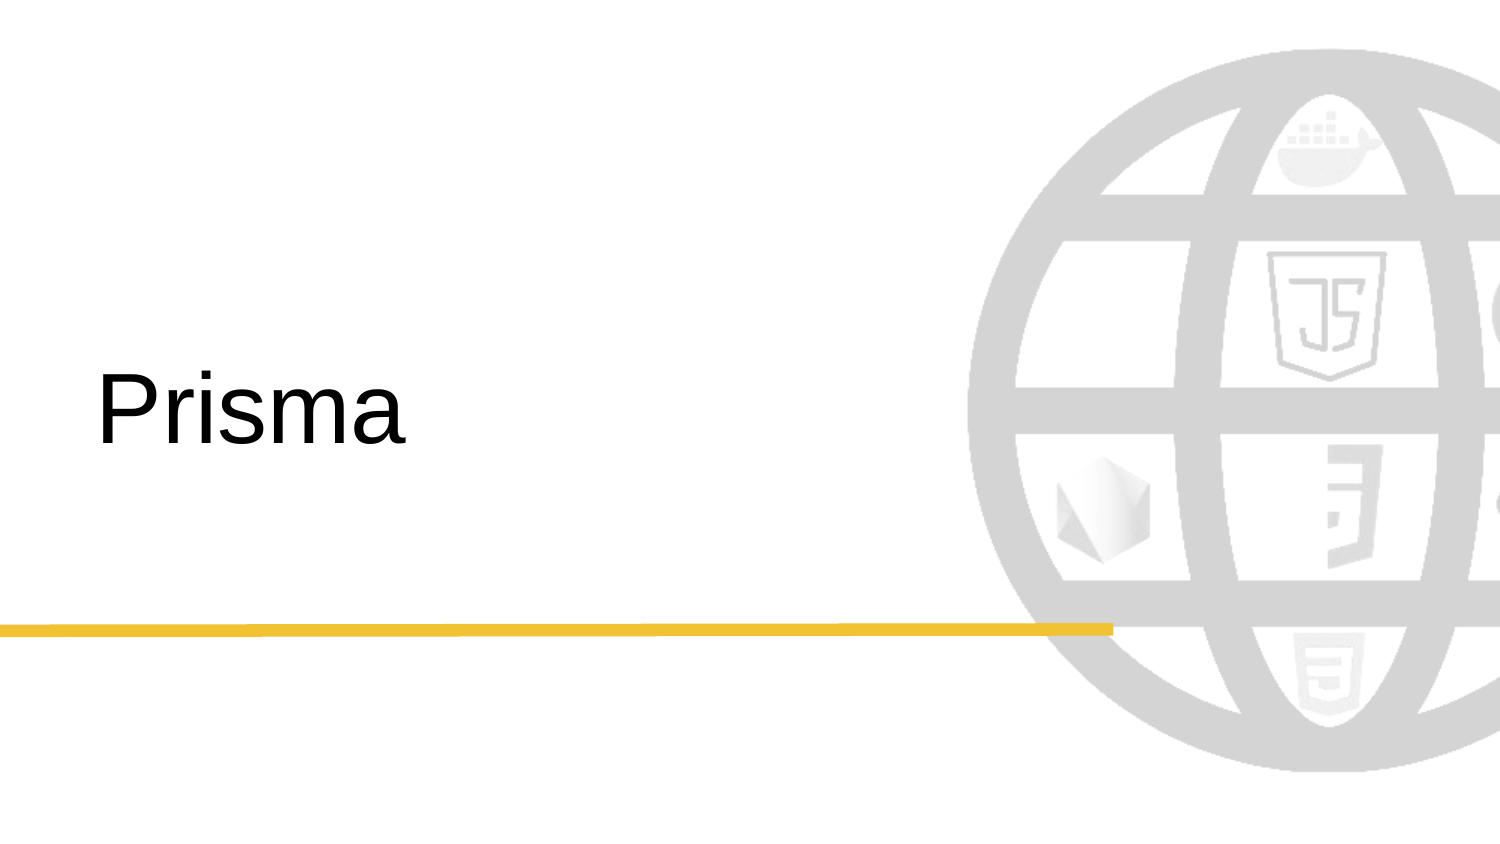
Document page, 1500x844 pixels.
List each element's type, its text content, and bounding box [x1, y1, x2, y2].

title Prisma [80, 73, 1125, 745]
